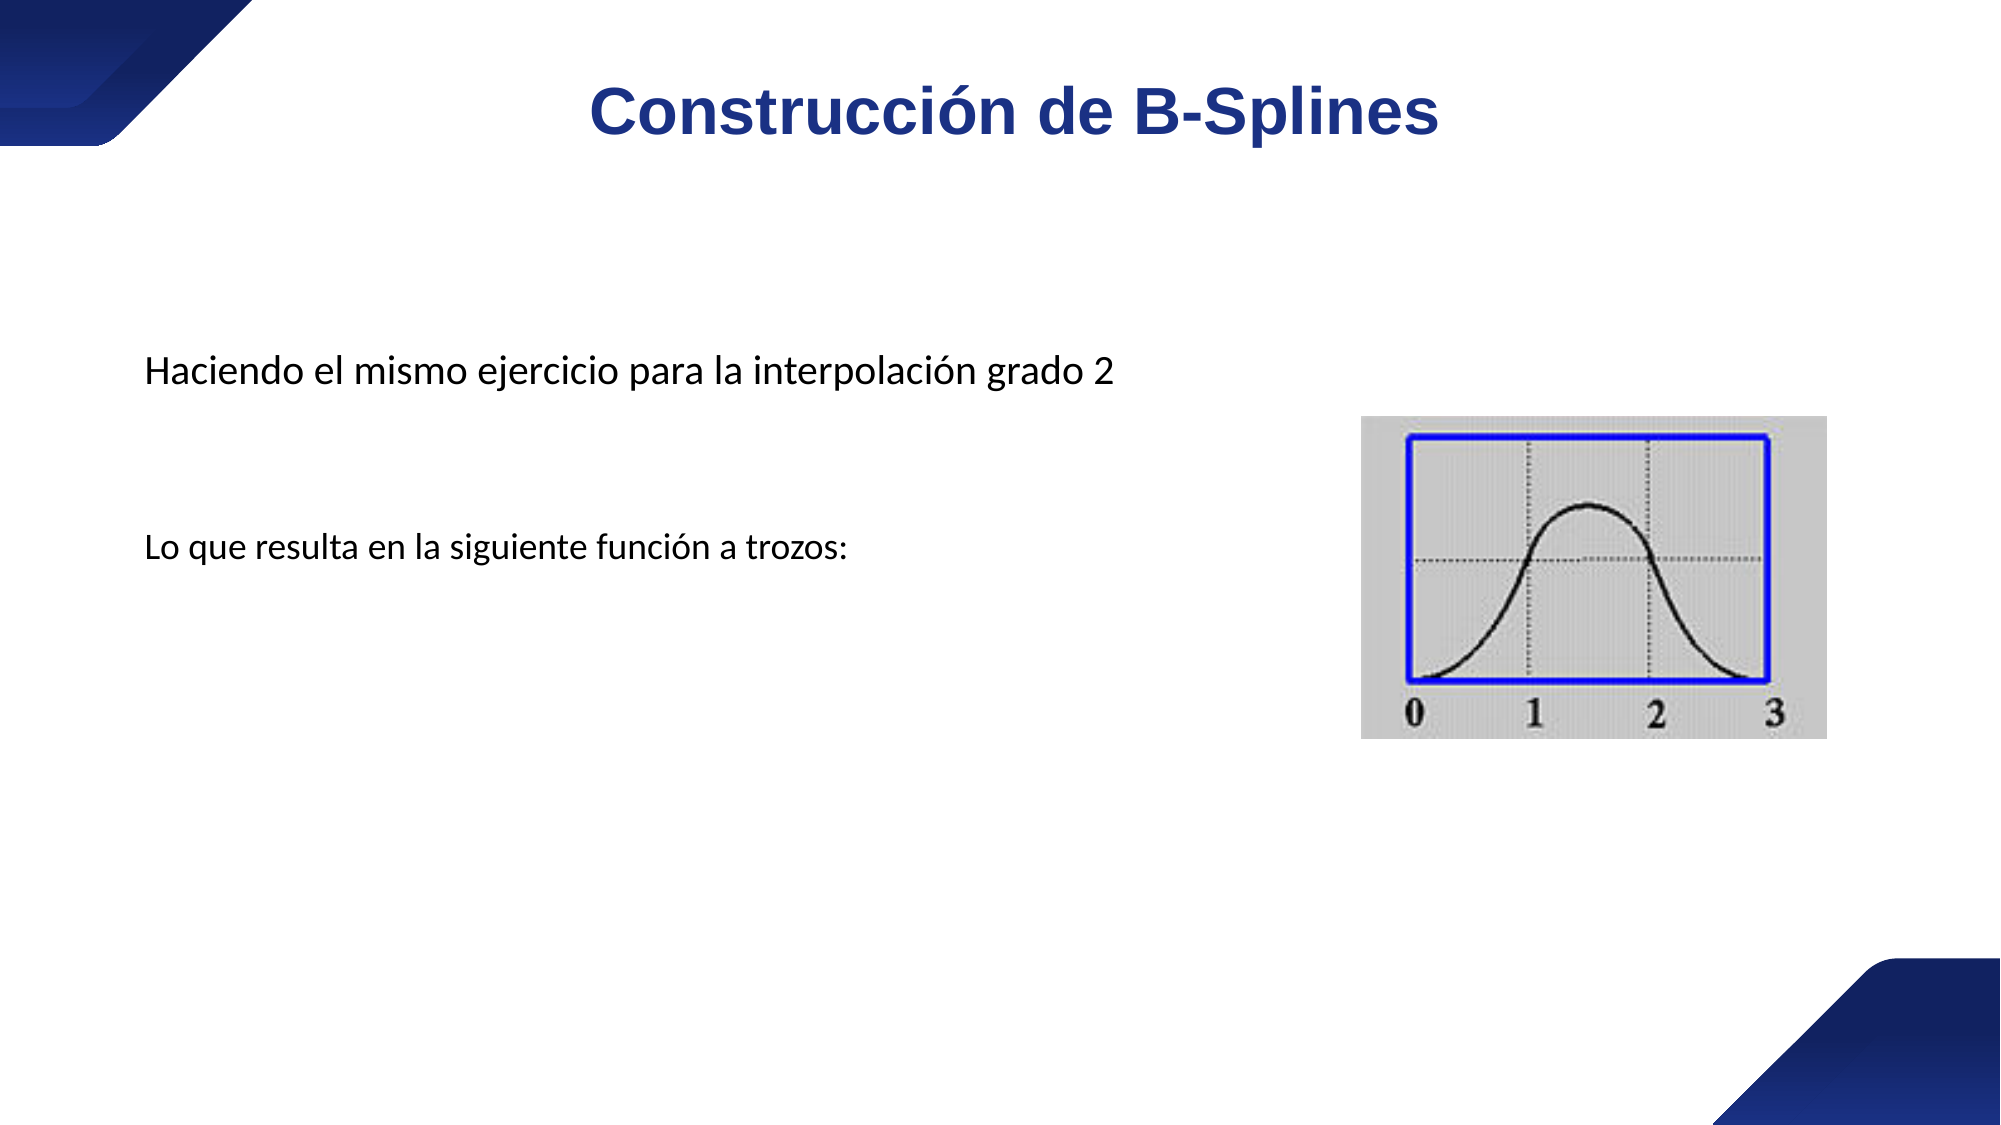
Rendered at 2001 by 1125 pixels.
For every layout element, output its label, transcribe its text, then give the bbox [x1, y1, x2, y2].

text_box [0, 0, 252, 147]
picture [1361, 416, 1827, 739]
text_box Construcción de B-Splines [538, 60, 1493, 156]
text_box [1712, 958, 2000, 1125]
